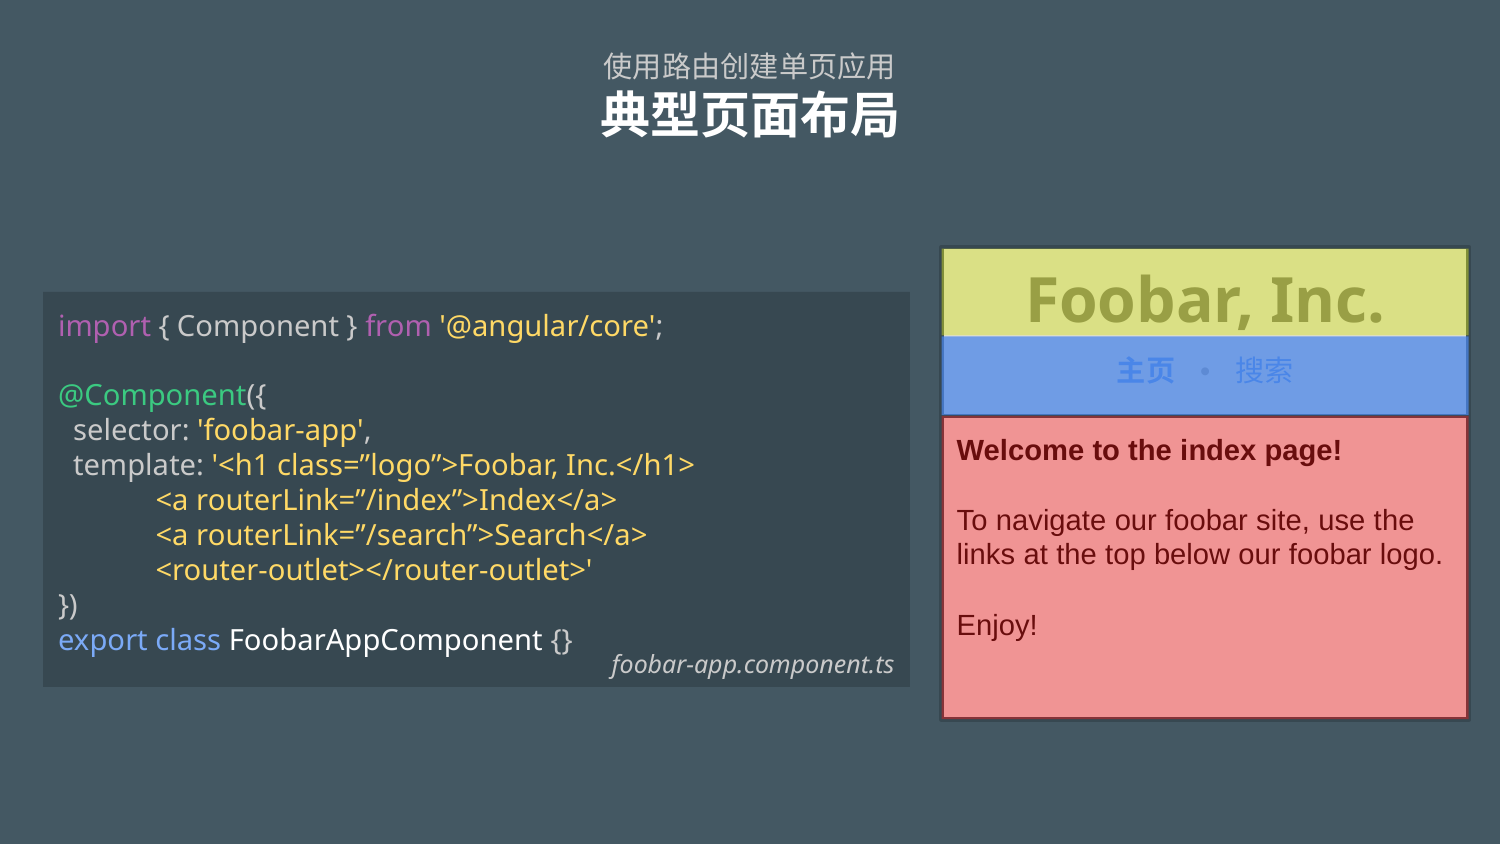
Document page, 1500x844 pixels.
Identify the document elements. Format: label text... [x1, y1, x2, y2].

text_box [941, 246, 1469, 720]
list import { Component } from '@angular/core'; @Component({ selector: 'foobar-app', template: '<h1 class=”logo”>Foobar, Inc.</h1> <a routerLink=”/index”>Index</a> <a routerLink=”/search”>Search</a> <router-outlet></router-outlet>' }) export class FoobarAppComponent {} [43, 291, 910, 687]
title 使用路由创建单页应用 典型页面布局 [51, 49, 1449, 144]
text_box foobar-app.component.ts [471, 633, 910, 700]
